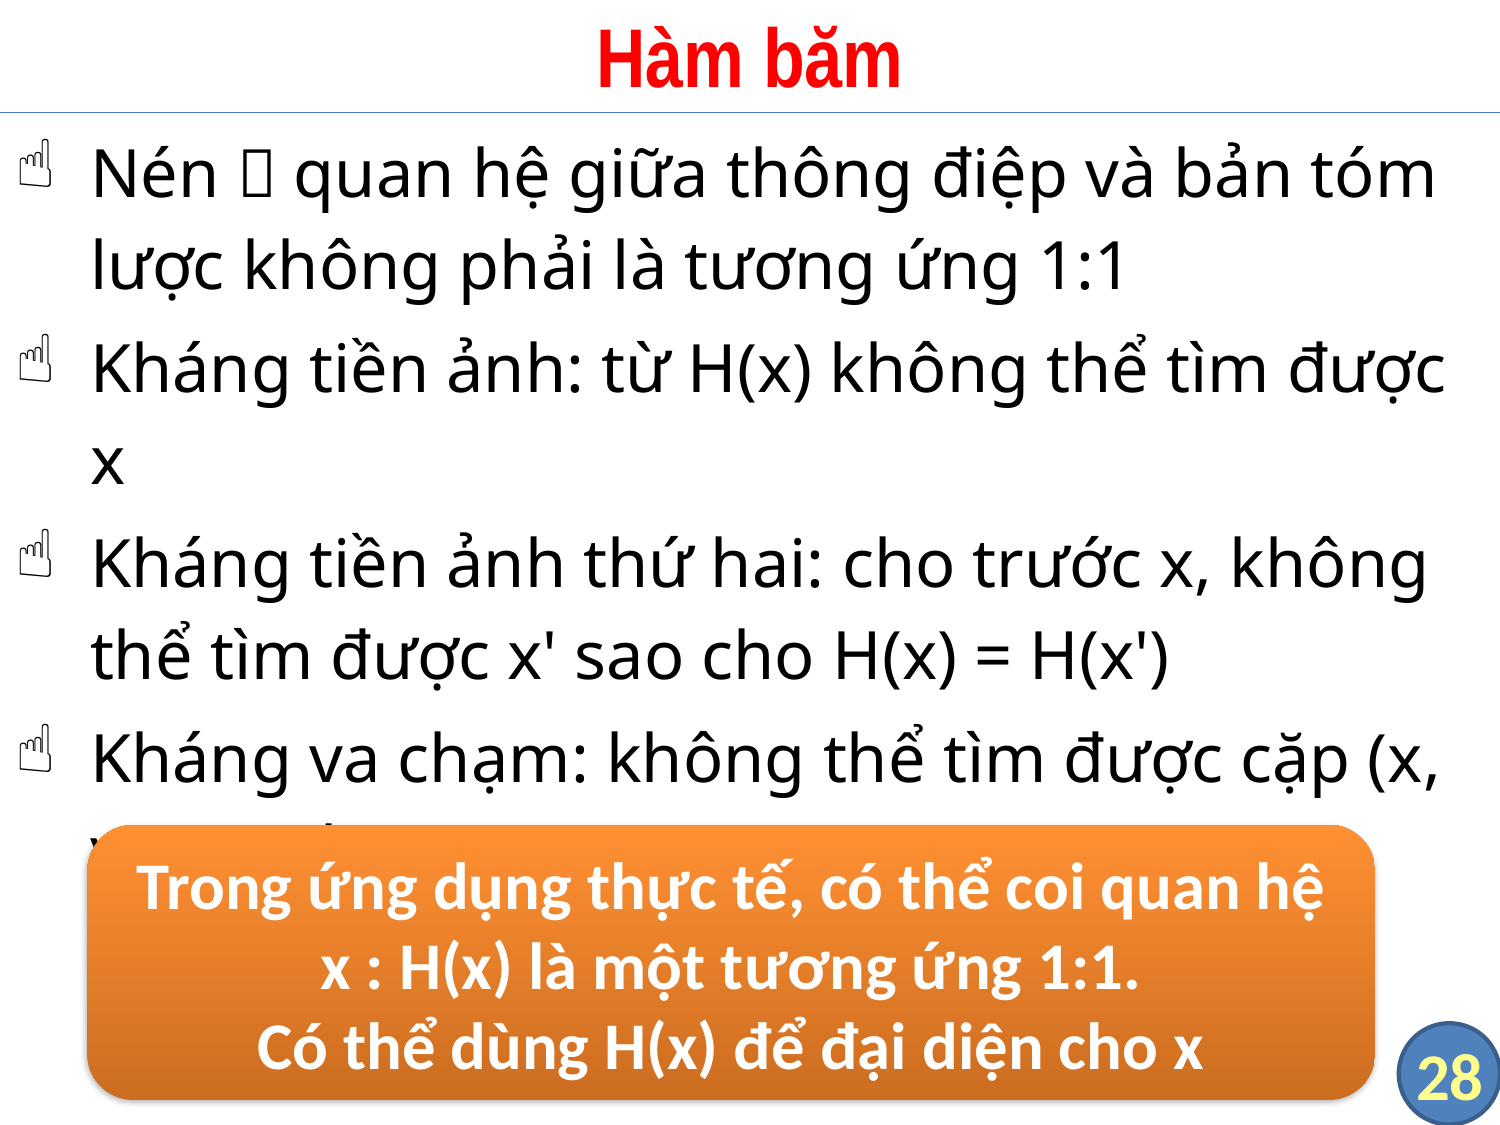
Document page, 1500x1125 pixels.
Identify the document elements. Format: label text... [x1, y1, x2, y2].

list Nén  quan hệ giữa thông điệp và bản tóm lược không phải là tương ứng 1:1 Kháng tiền ảnh: từ H(x) không thể tìm được x Kháng tiền ảnh thứ hai: cho trước x, không thể tìm được x' sao cho H(x) = H(x') Kháng va chạm: không thể tìm được cặp (x, y) sao cho H(x) = H(y) [0, 112, 1500, 1125]
text_box Trong ứng dụng thực tế, có thể coi quan hệ x : H(x) là một tương ứng 1:1. Có thể dùng H(x) để đại diện cho x [87, 825, 1375, 1101]
title Hàm băm [0, 0, 1500, 112]
